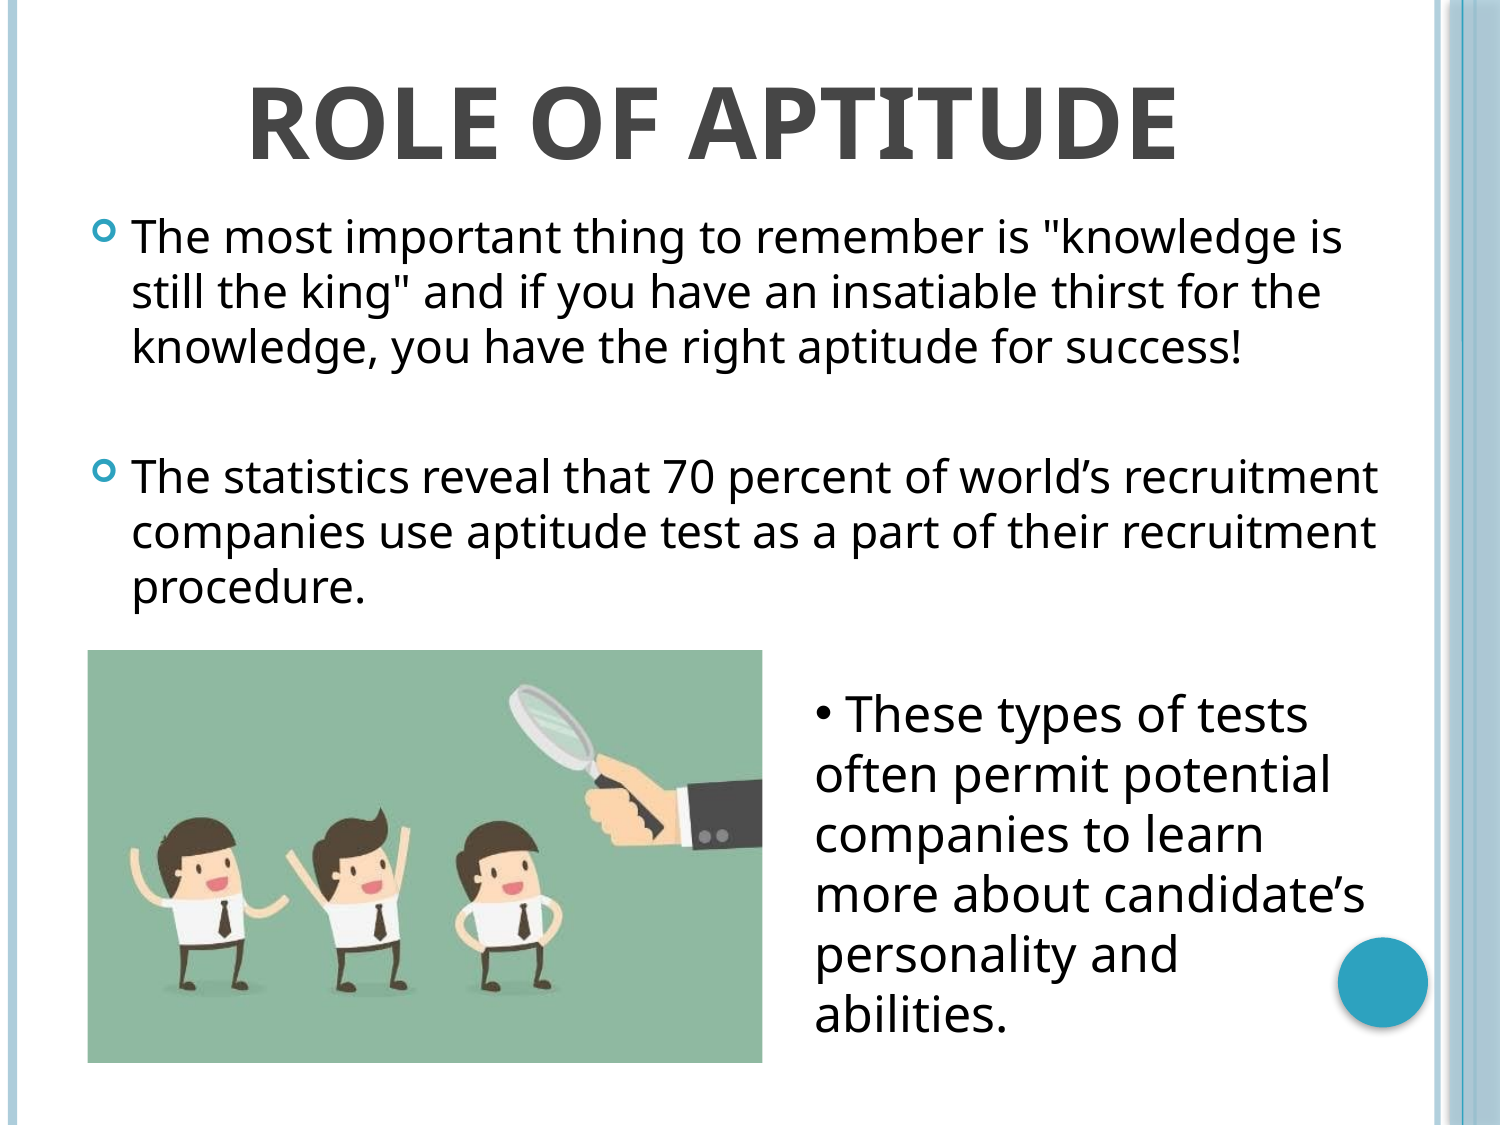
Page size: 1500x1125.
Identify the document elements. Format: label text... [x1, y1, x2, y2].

text_box These types of tests often permit potential companies to learn more about candidate’s personality and abilities. [799, 674, 1413, 1050]
list The most important thing to remember is "knowledge is still the king" and if you have an insatiable thirst for the knowledge, you have the right aptitude for success! The statistics reveal that 70 percent of world’s recruitment companies use aptitude test as a part of their recruitment procedure. [75, 200, 1425, 625]
picture [86, 649, 763, 1063]
title ROLE OF APTITUDE [99, 50, 1325, 188]
